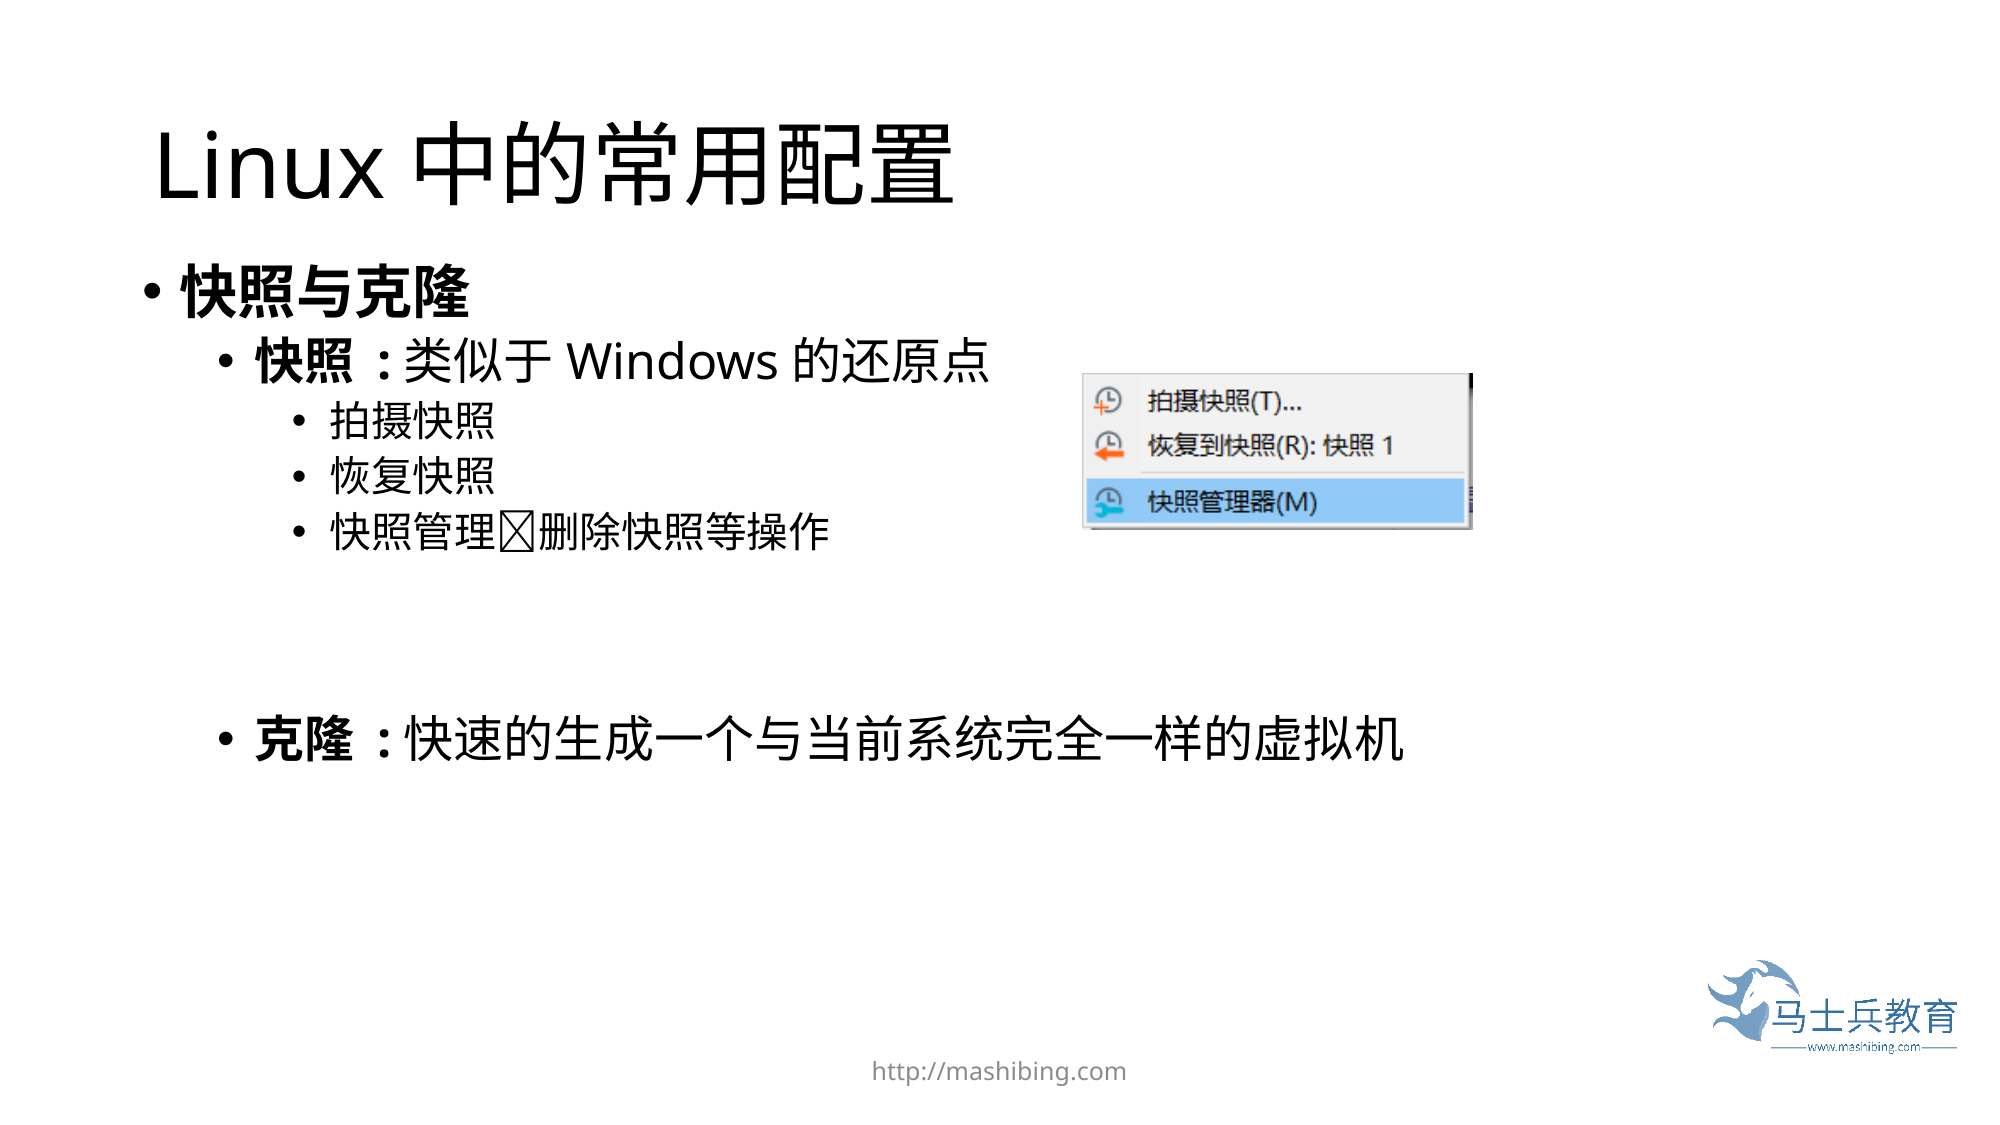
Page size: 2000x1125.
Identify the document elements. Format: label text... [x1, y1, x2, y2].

list 快照与克隆 快照 :类似于Windows的还原点 拍摄快照 恢复快照 快照管理删除快照等操作 克隆 :快速的生成一个与当前系统完全一样的虚拟机 [127, 255, 1970, 970]
footer http://mashibing.com [662, 1042, 1338, 1103]
picture [1082, 373, 1473, 530]
picture [1696, 924, 1981, 1106]
title Linux中的常用配置 [137, 59, 1862, 255]
